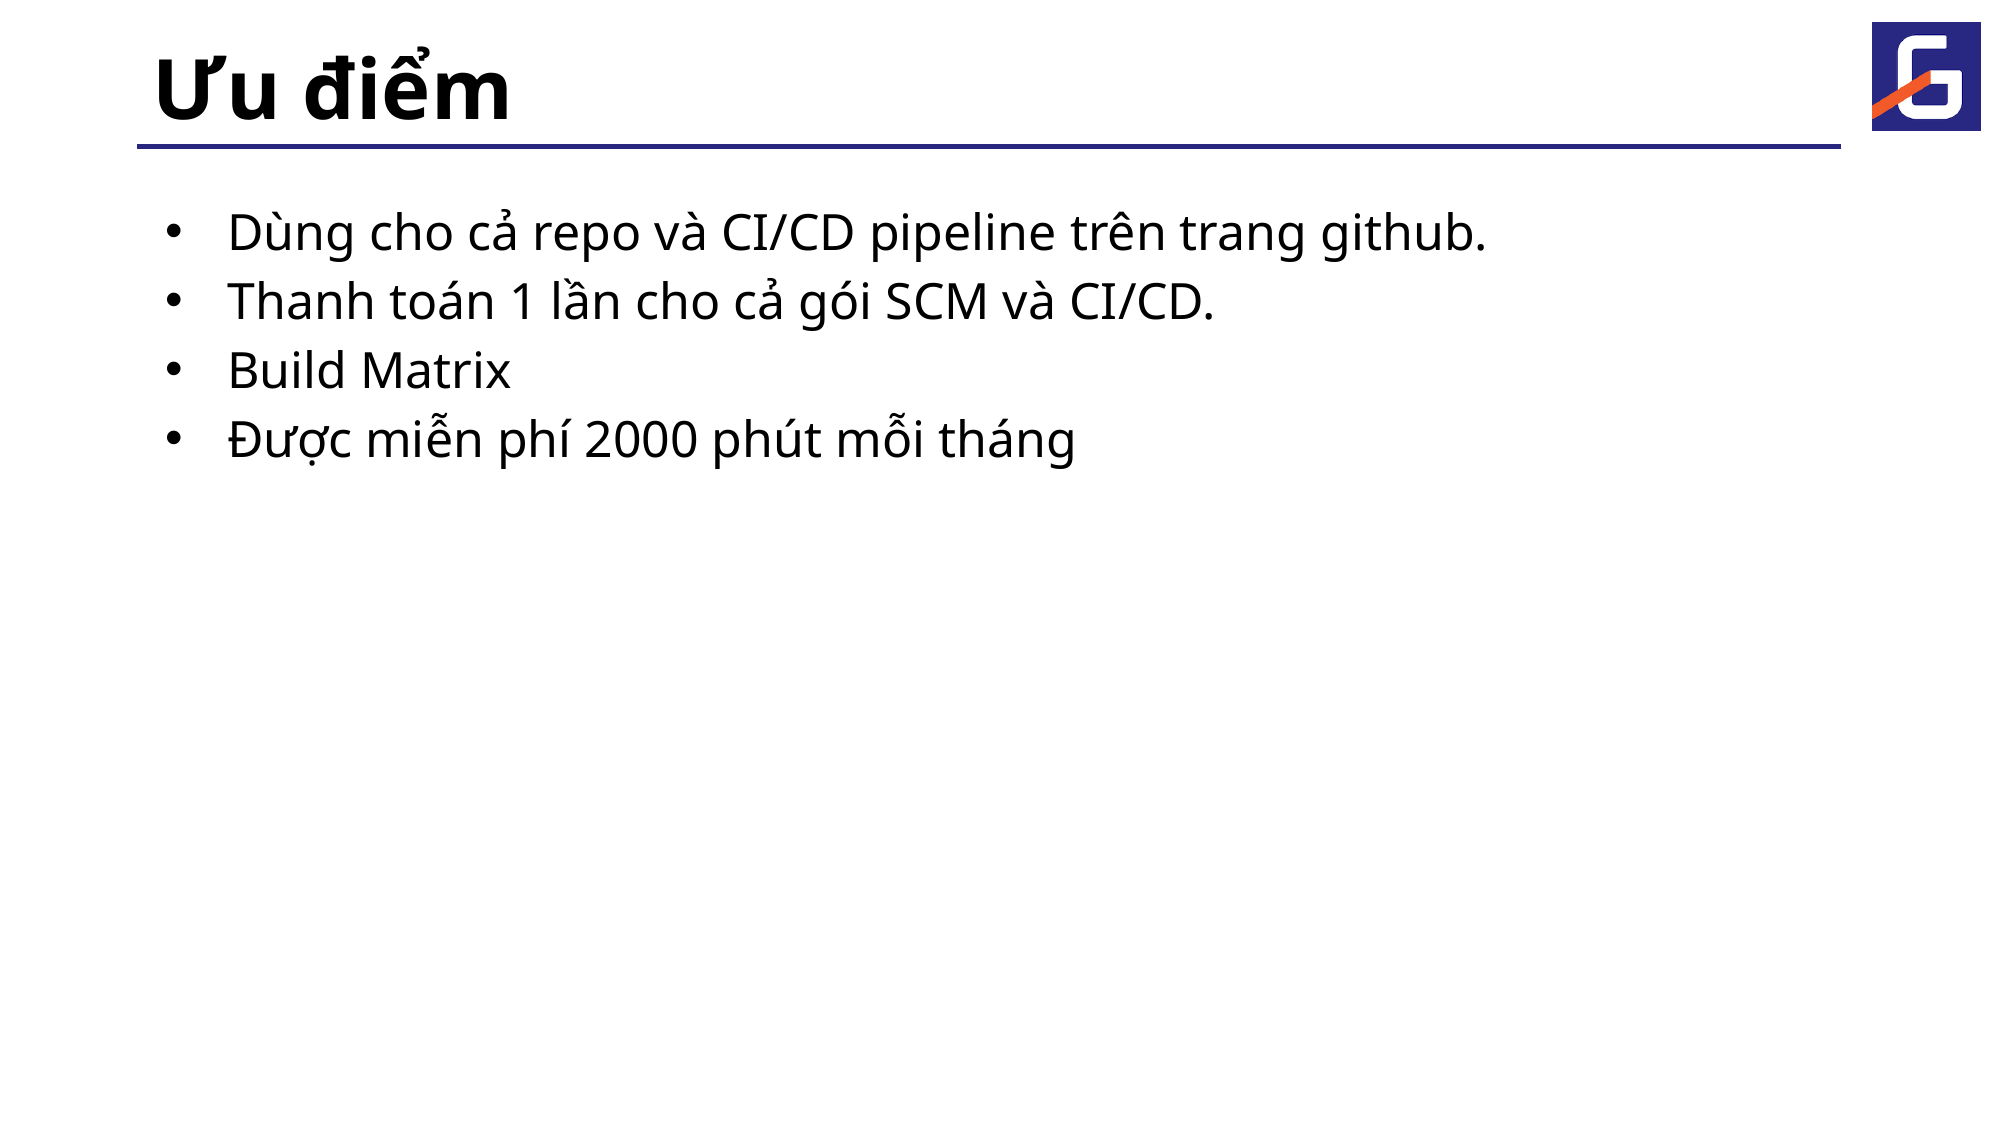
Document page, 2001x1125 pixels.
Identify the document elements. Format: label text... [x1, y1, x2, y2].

list Dùng cho cả repo và CI/CD pipeline trên trang github. Thanh toán 1 lần cho cả gói SCM và CI/CD. Build Matrix Được miễn phí 2000 phút mỗi tháng [137, 183, 1863, 1014]
title Ưu điểm [137, 26, 1863, 160]
picture [1872, 22, 1981, 131]
